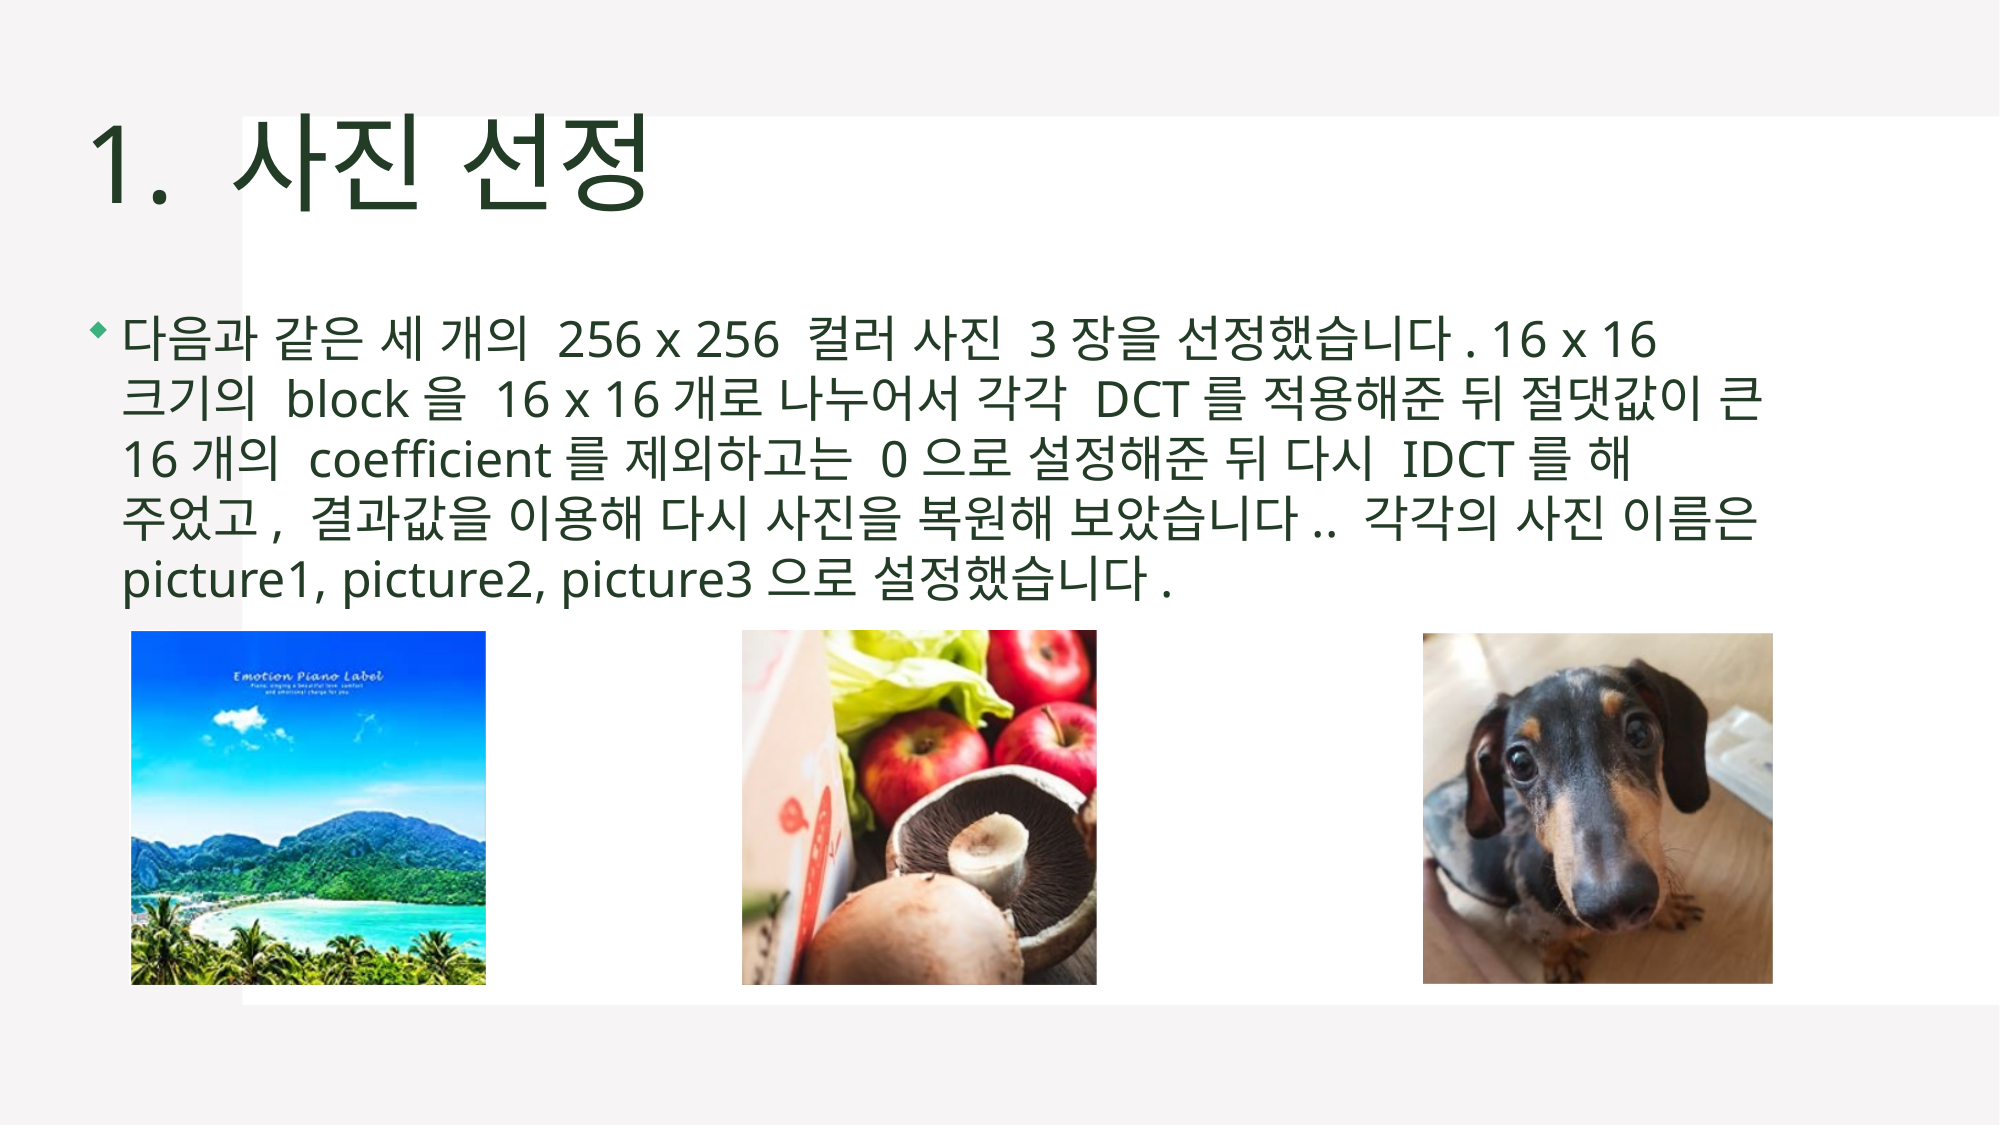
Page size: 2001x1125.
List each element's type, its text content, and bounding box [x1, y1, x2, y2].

list 다음과 같은 세 개의 256 x 256 컬러 사진 3장을 선정했습니다. 16 x 16 크기의 block을 16 x 16개로 나누어서 각각 DCT를 적용해준 뒤 절댓값이 큰 16개의 coefficient를 제외하고는 0으로 설정해준 뒤 다시 IDCT를 해 주었고, 결과값을 이용해 다시 사진을 복원해 보았습니다.. 각각의 사진 이름은 picture1, picture2, picture3으로 설정했습니다. [68, 299, 1799, 990]
picture [741, 630, 1099, 985]
title 1. 사진 선정 [68, 59, 1799, 278]
picture [1423, 630, 1774, 985]
picture [129, 630, 487, 985]
